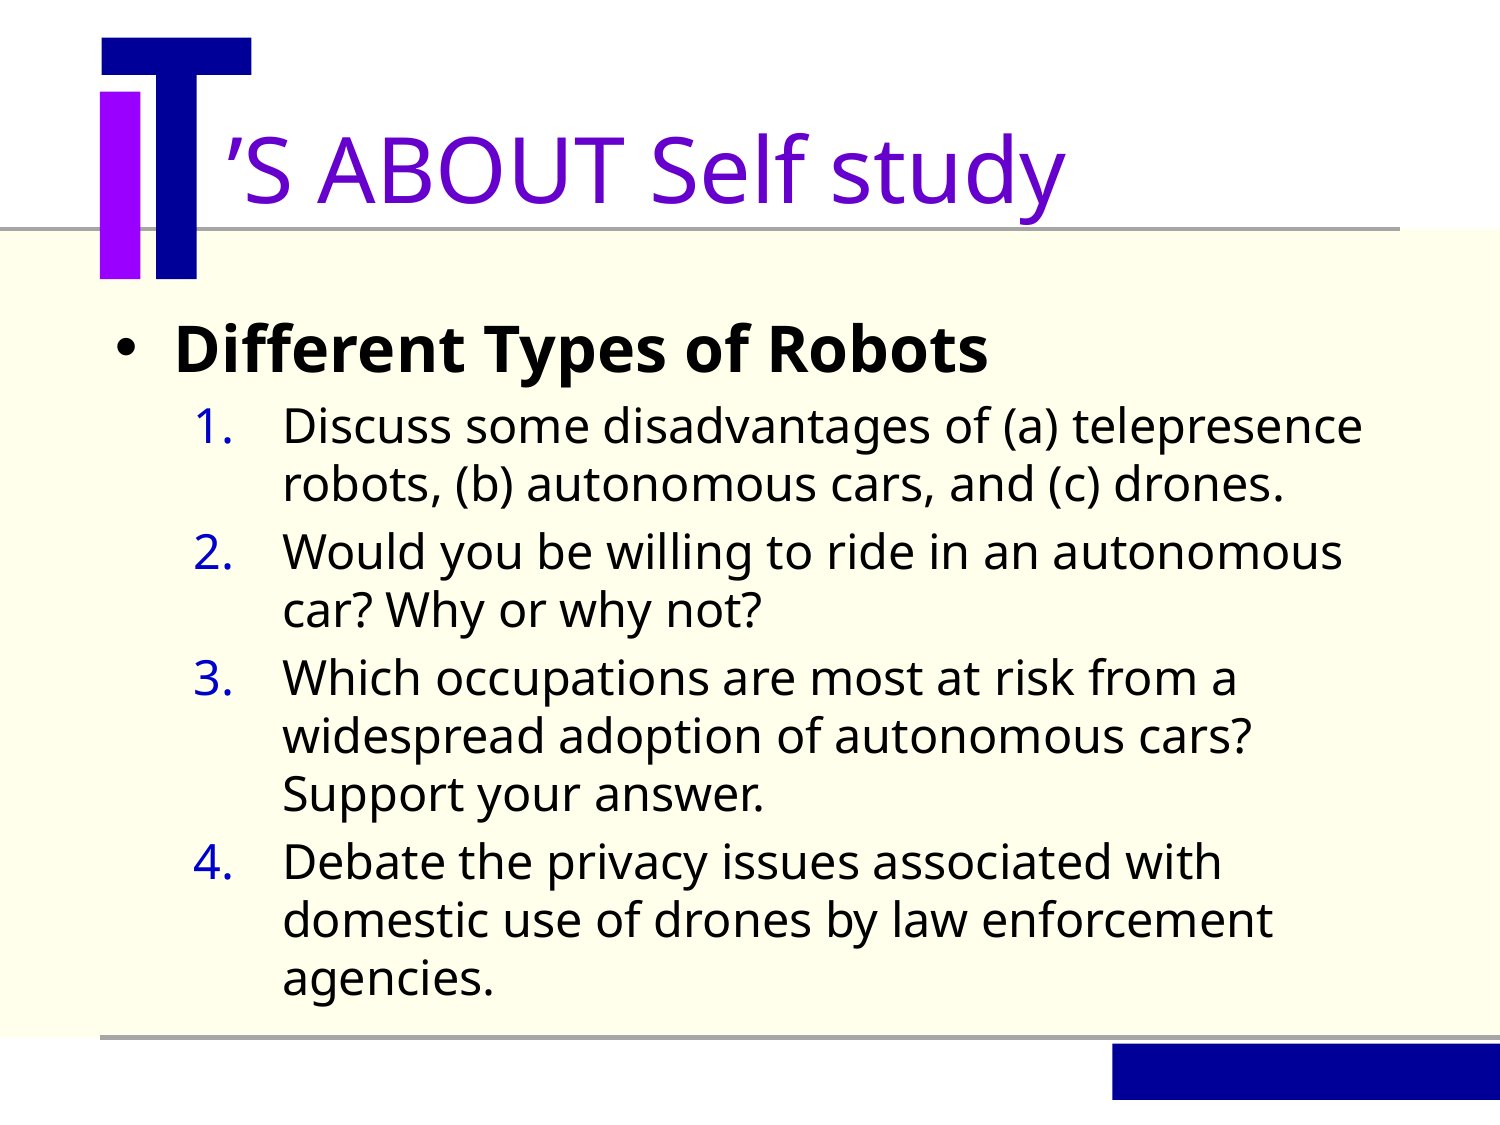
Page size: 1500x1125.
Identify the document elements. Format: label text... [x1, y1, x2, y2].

list Different Types of Robots Discuss some disadvantages of (a) telepresence robots, (b) autonomous cars, and (c) drones. Would you be willing to ride in an autonomous car? Why or why not? Which occupations are most at risk from a widespread adoption of autonomous cars? Support your answer. Debate the privacy issues associated with domestic use of drones by law enforcement agencies. [99, 299, 1413, 1025]
list ’S ABOUT Self study [212, 104, 1488, 267]
